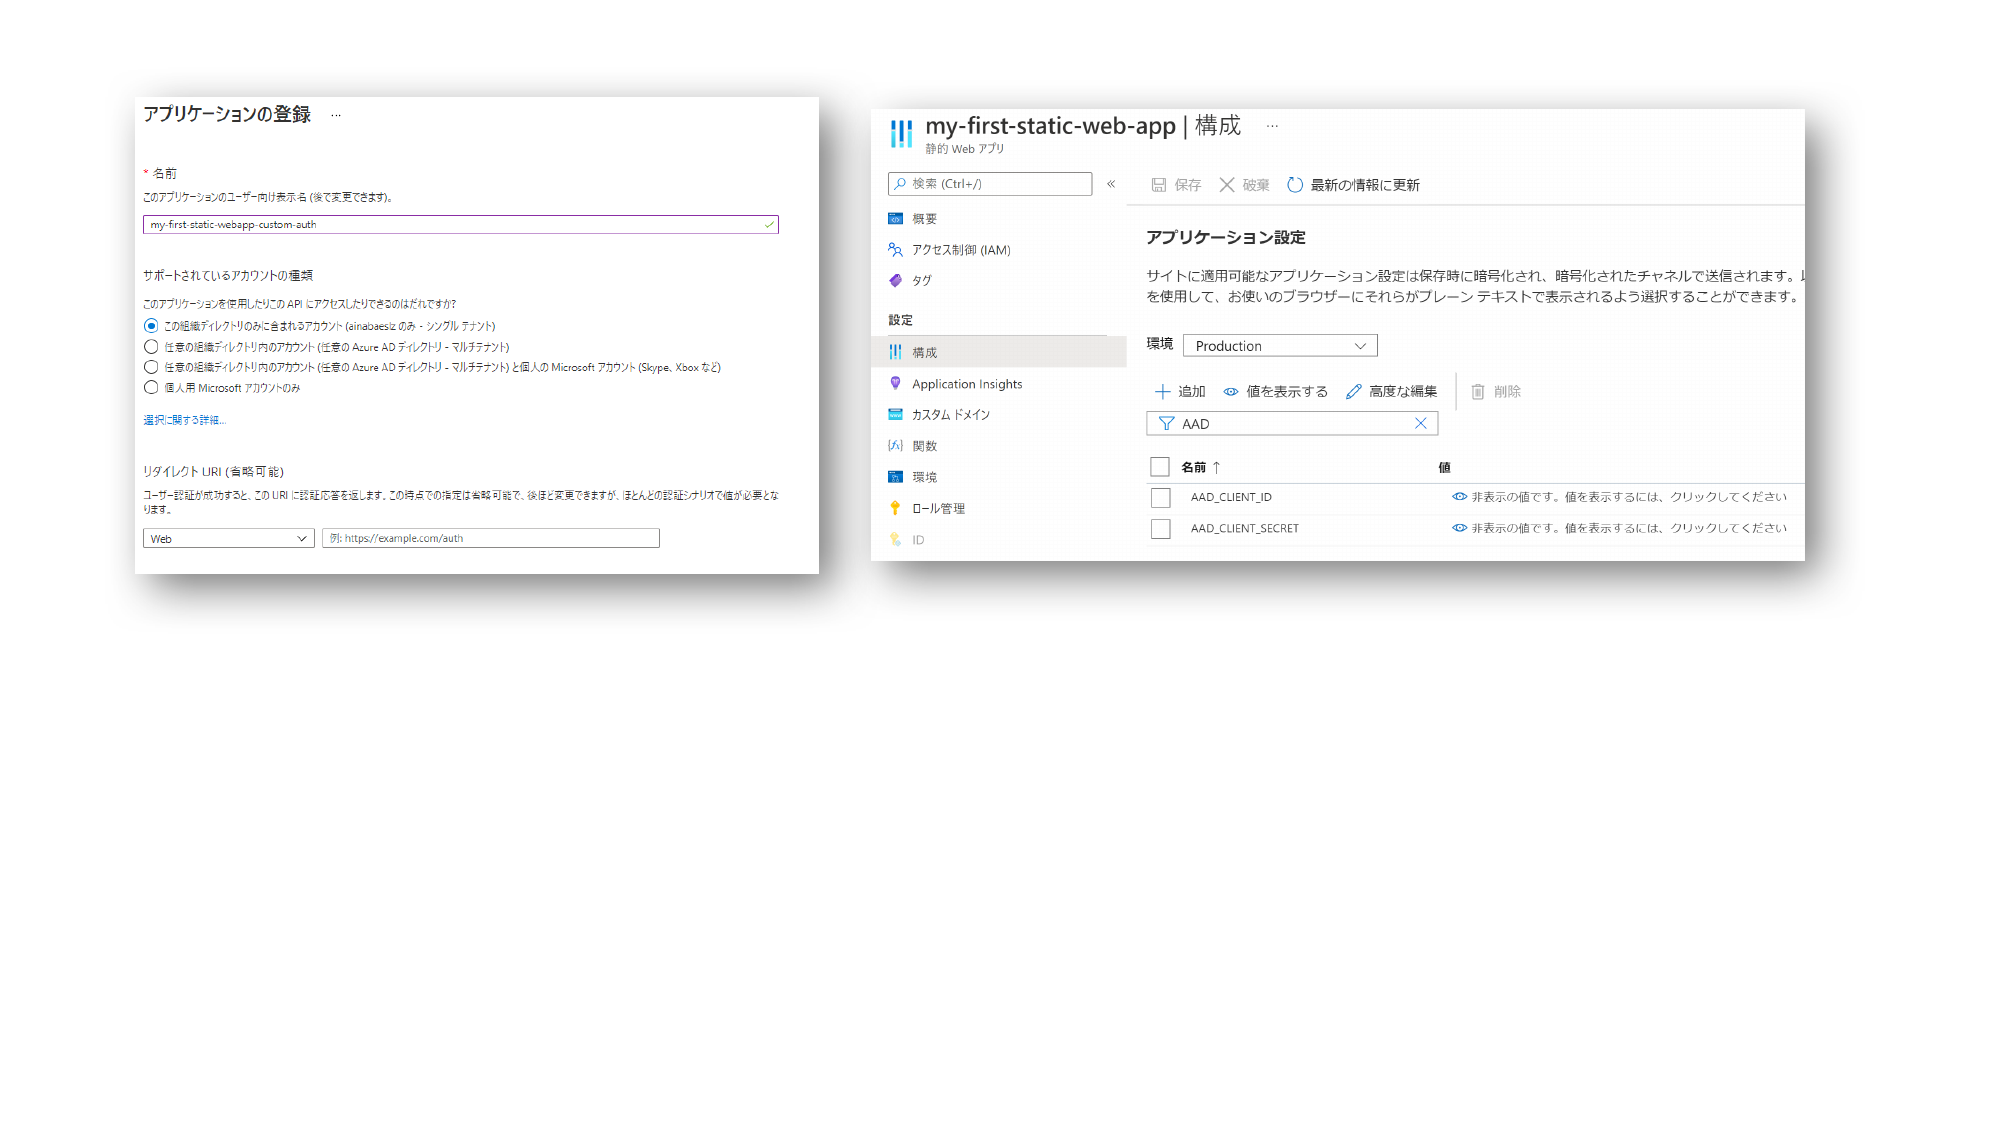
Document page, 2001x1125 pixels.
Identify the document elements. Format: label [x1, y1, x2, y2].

picture [871, 109, 1805, 561]
picture [135, 97, 819, 574]
